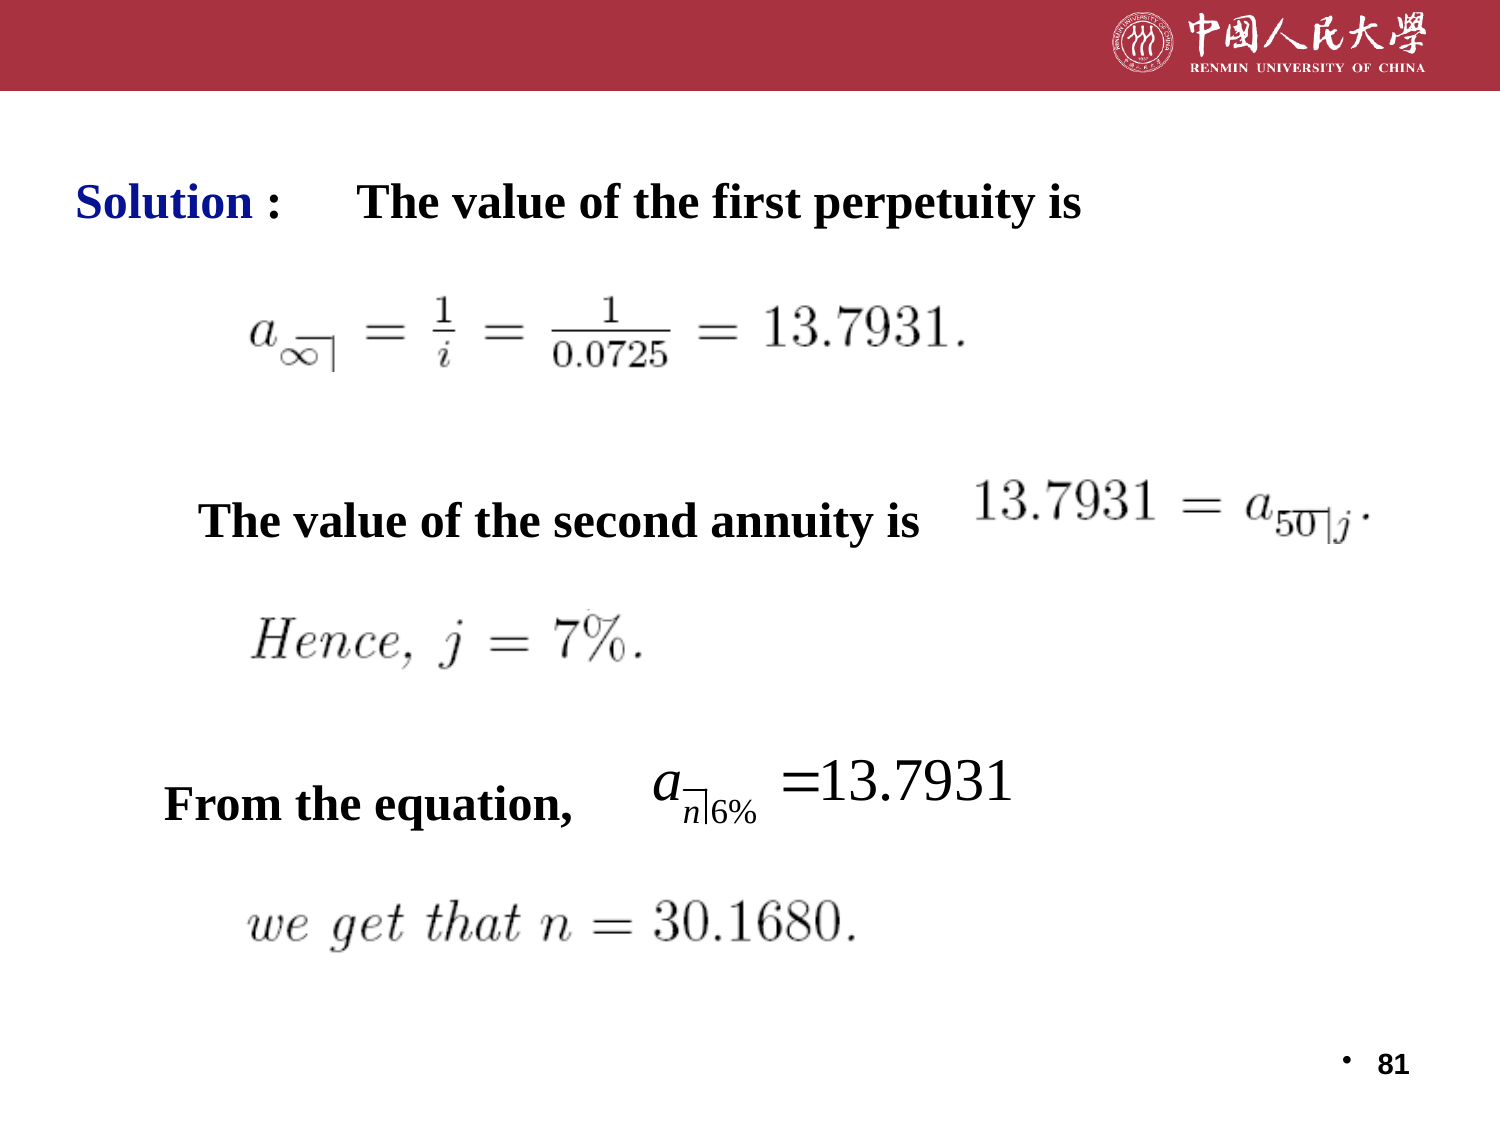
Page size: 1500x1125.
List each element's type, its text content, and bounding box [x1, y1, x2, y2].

picture [241, 609, 647, 686]
slide_number 81 [1074, 1024, 1425, 1103]
picture [962, 467, 1390, 544]
picture [0, 0, 1500, 91]
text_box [643, 739, 1023, 836]
picture [241, 278, 979, 372]
text_box Solution : The value of the first perpetuity is [60, 137, 1210, 236]
picture [229, 892, 864, 960]
text_box From the equation, [149, 739, 642, 839]
text_box The value of the second annuity is [183, 456, 1187, 555]
